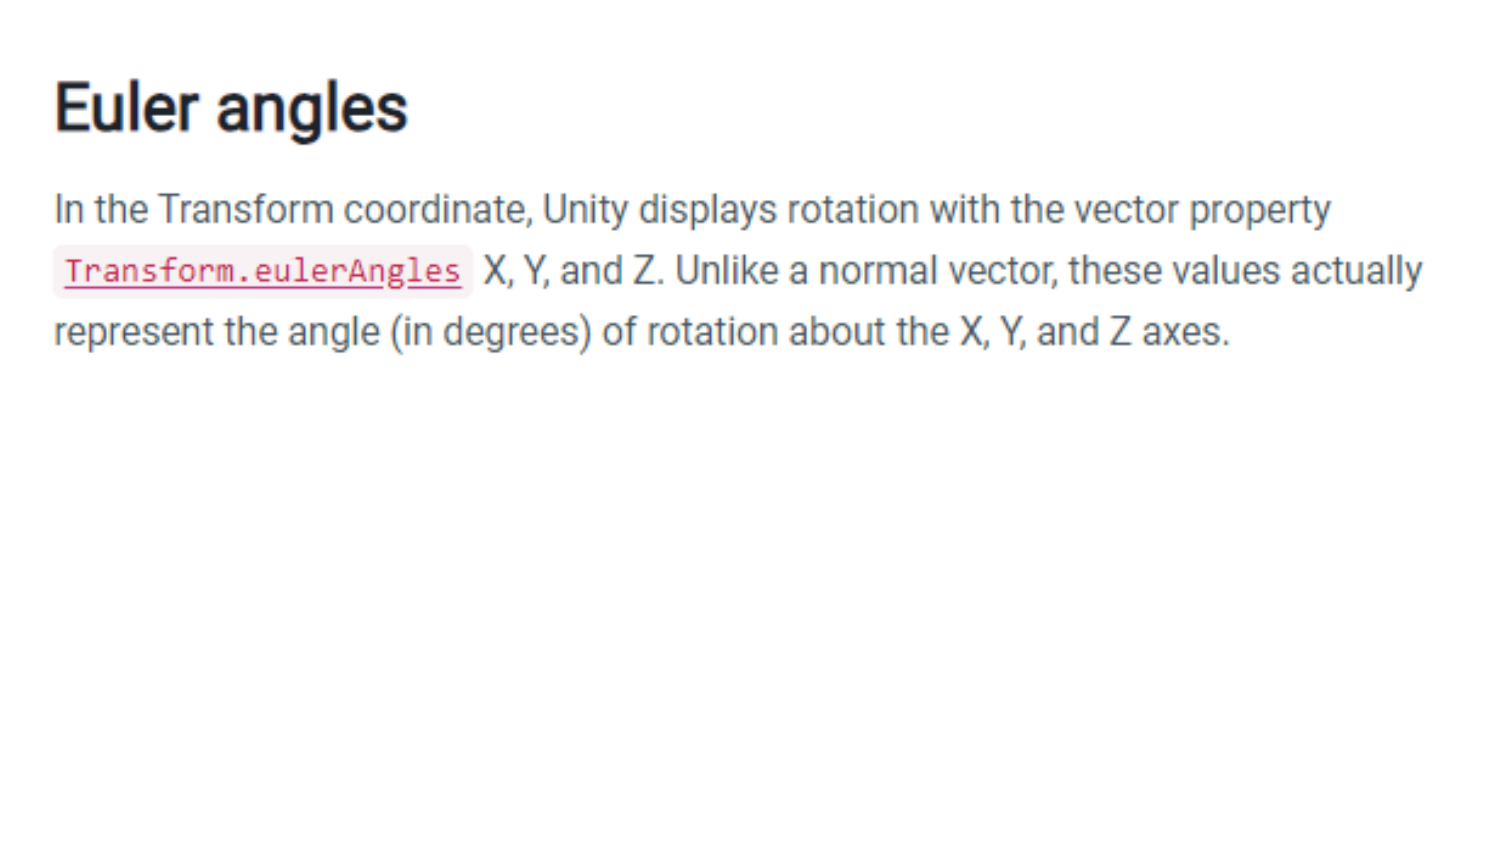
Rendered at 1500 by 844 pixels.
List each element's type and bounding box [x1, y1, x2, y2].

picture [50, 72, 1450, 380]
